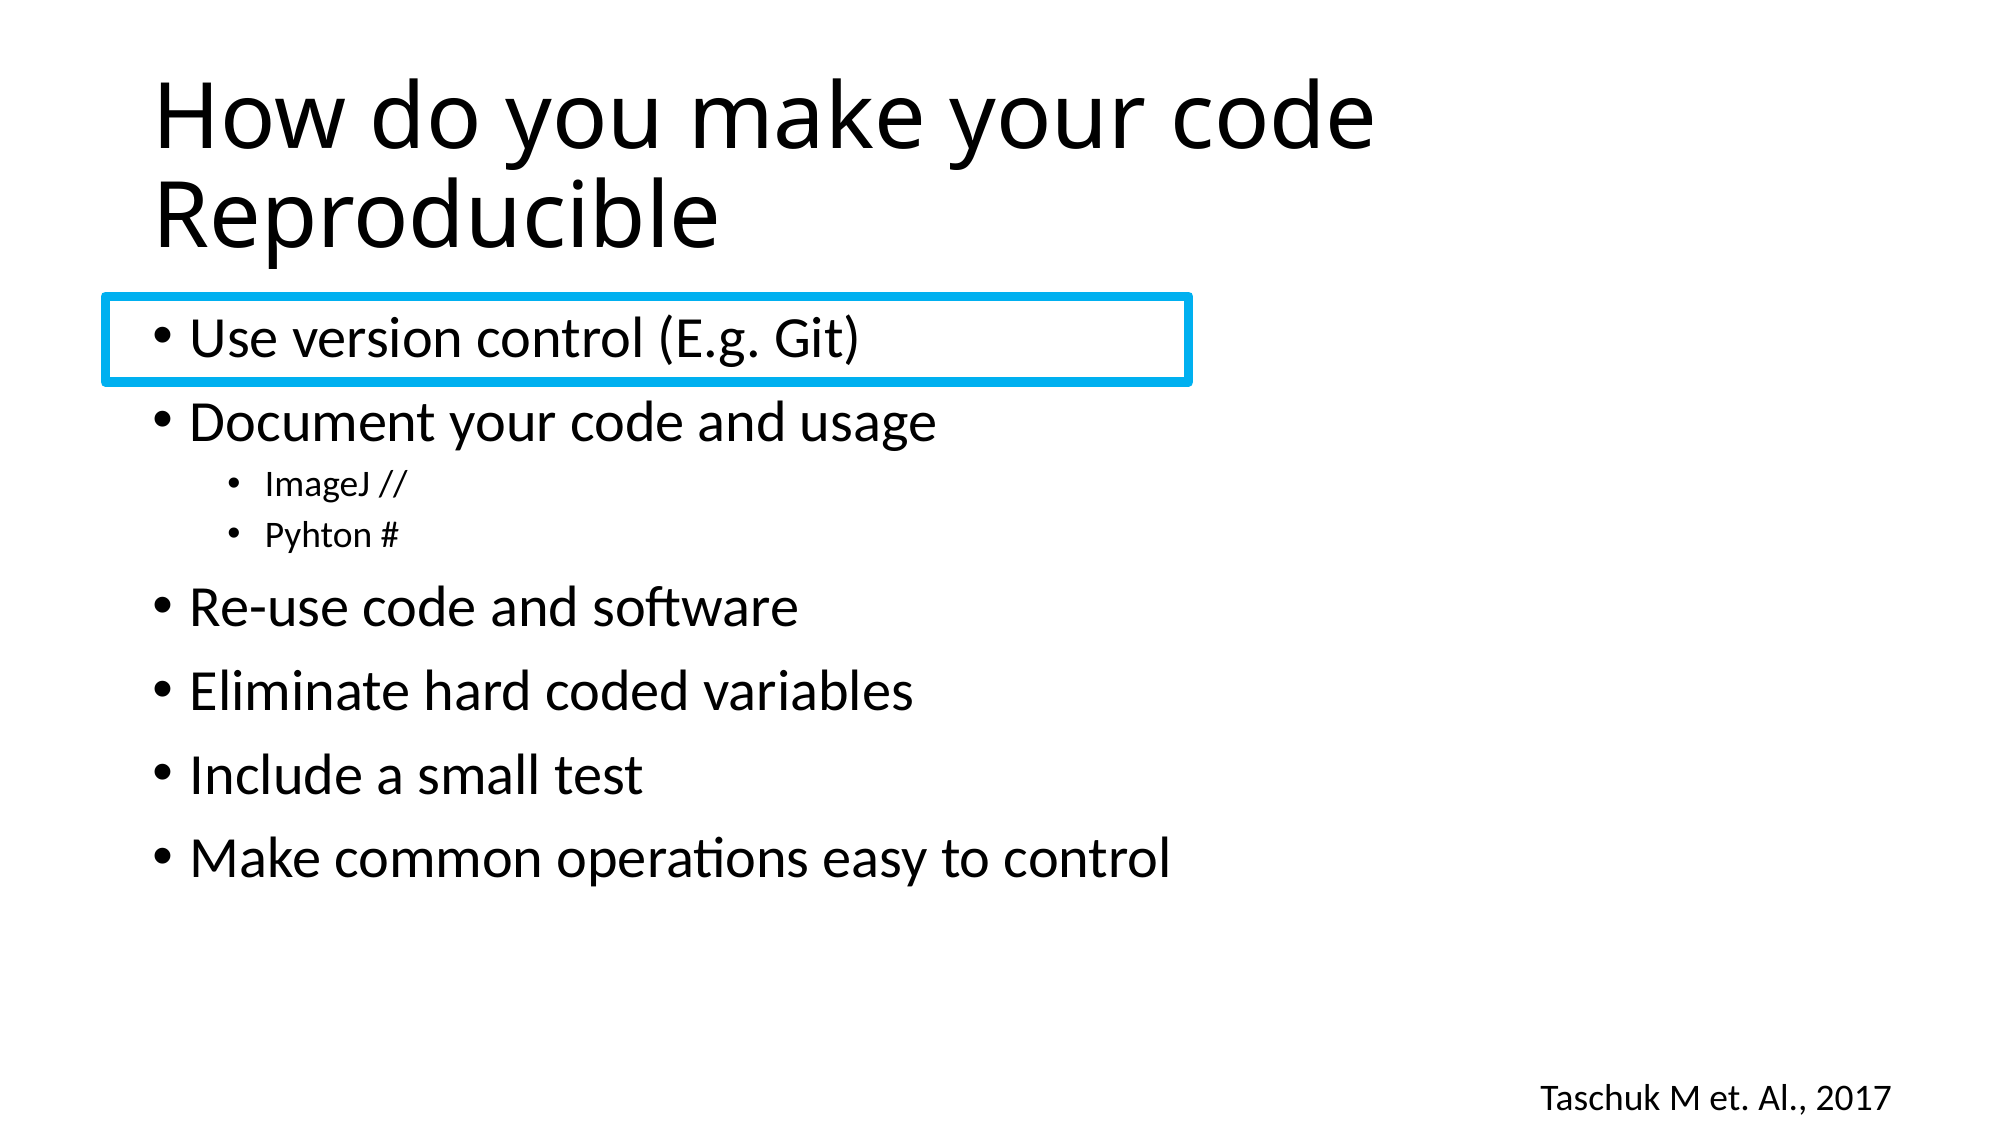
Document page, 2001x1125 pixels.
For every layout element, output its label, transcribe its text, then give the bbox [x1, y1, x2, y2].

text_box [105, 296, 1189, 383]
list Use version control (E.g. Git) Document your code and usage ImageJ // Pyhton # Re-use code and software Eliminate hard coded variables Include a small test Make common operations easy to control [137, 299, 1863, 1014]
title How do you make your code Reproducible [137, 59, 1863, 278]
text_box Taschuk M et. Al., 2017 [1525, 1065, 2000, 1125]
